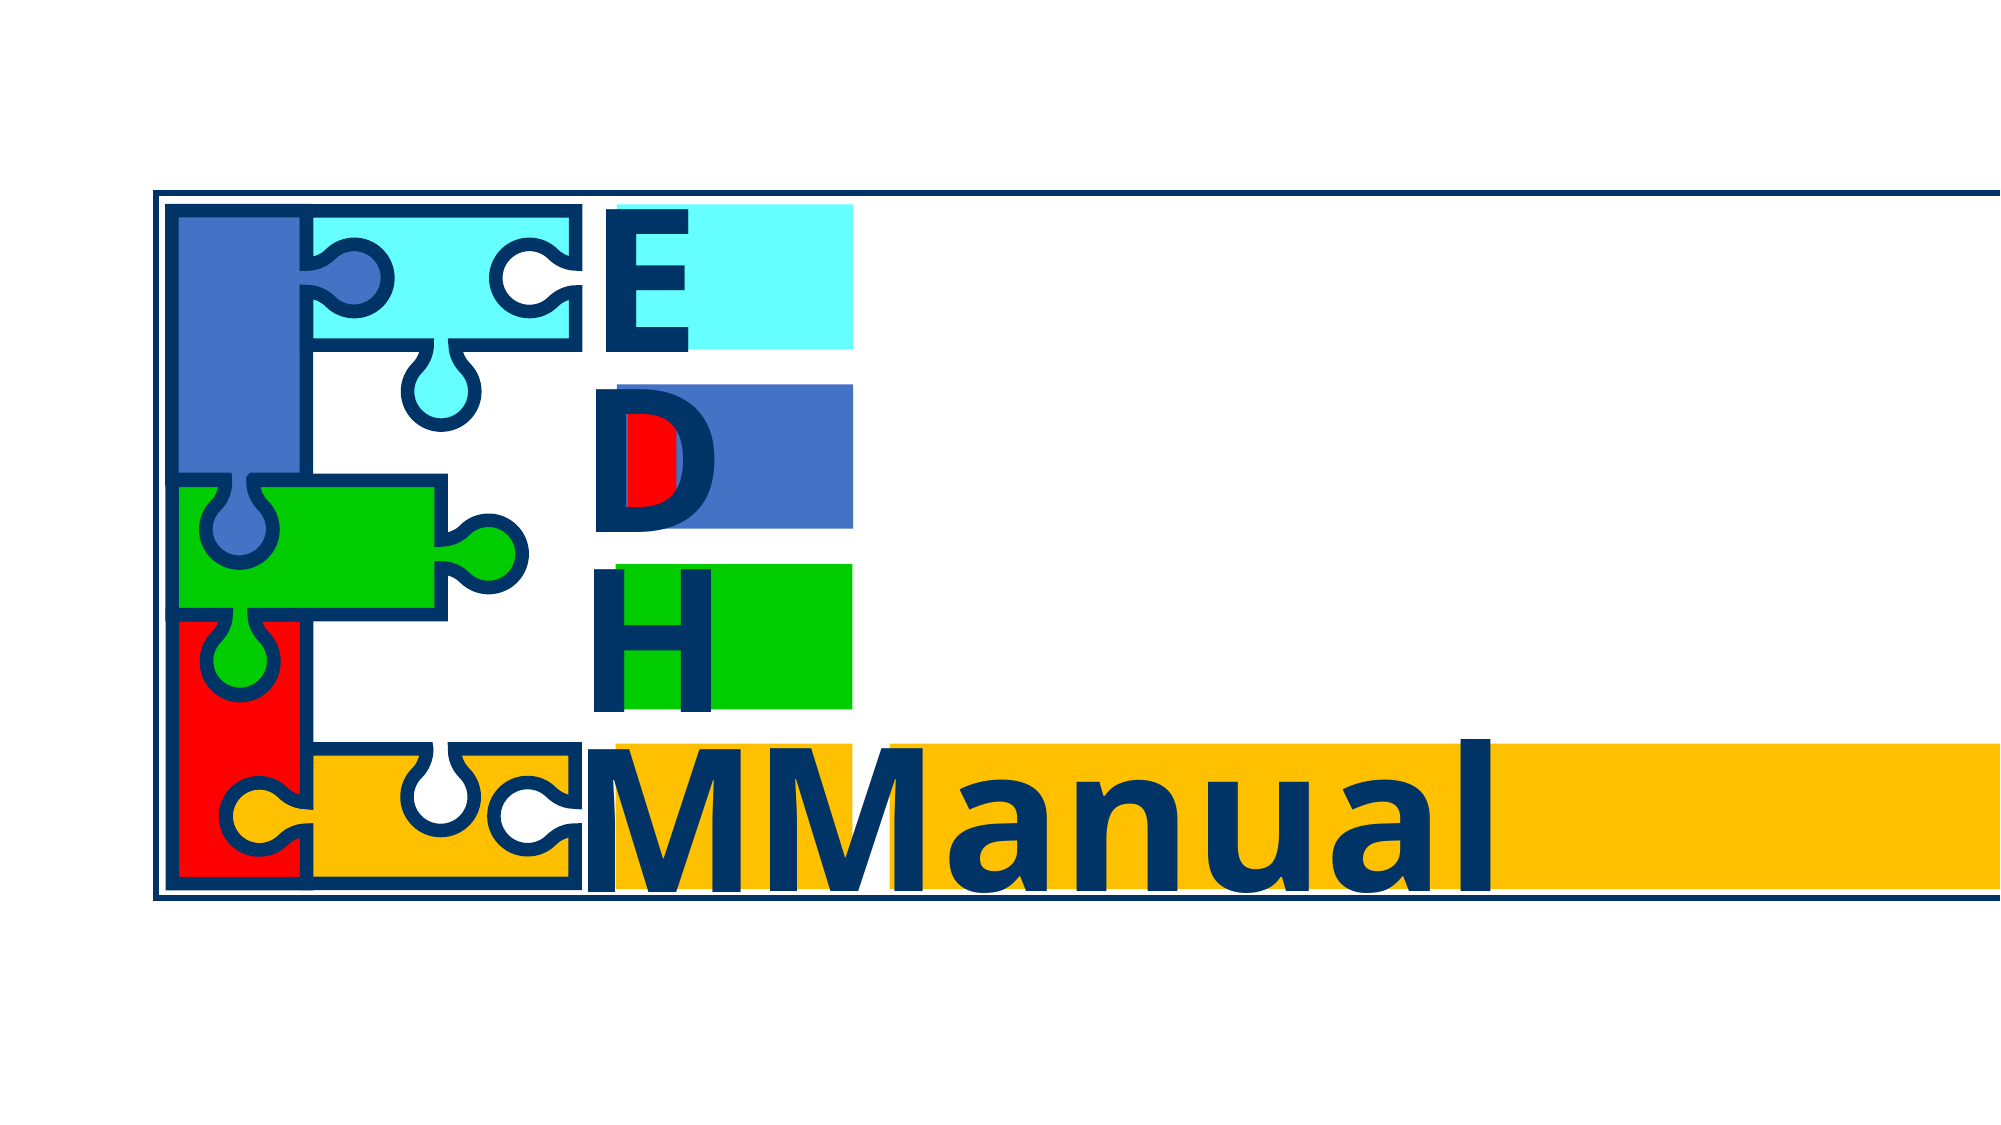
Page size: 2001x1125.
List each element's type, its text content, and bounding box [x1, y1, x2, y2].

text_box [1522, 890, 2000, 899]
text_box [741, 192, 2000, 743]
text_box [741, 383, 854, 530]
text_box [584, 192, 589, 899]
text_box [589, 145, 741, 943]
text_box [741, 203, 854, 351]
text_box Manual [741, 683, 1522, 939]
text_box [1522, 743, 2000, 890]
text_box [83, 135, 584, 969]
text_box [741, 563, 853, 683]
